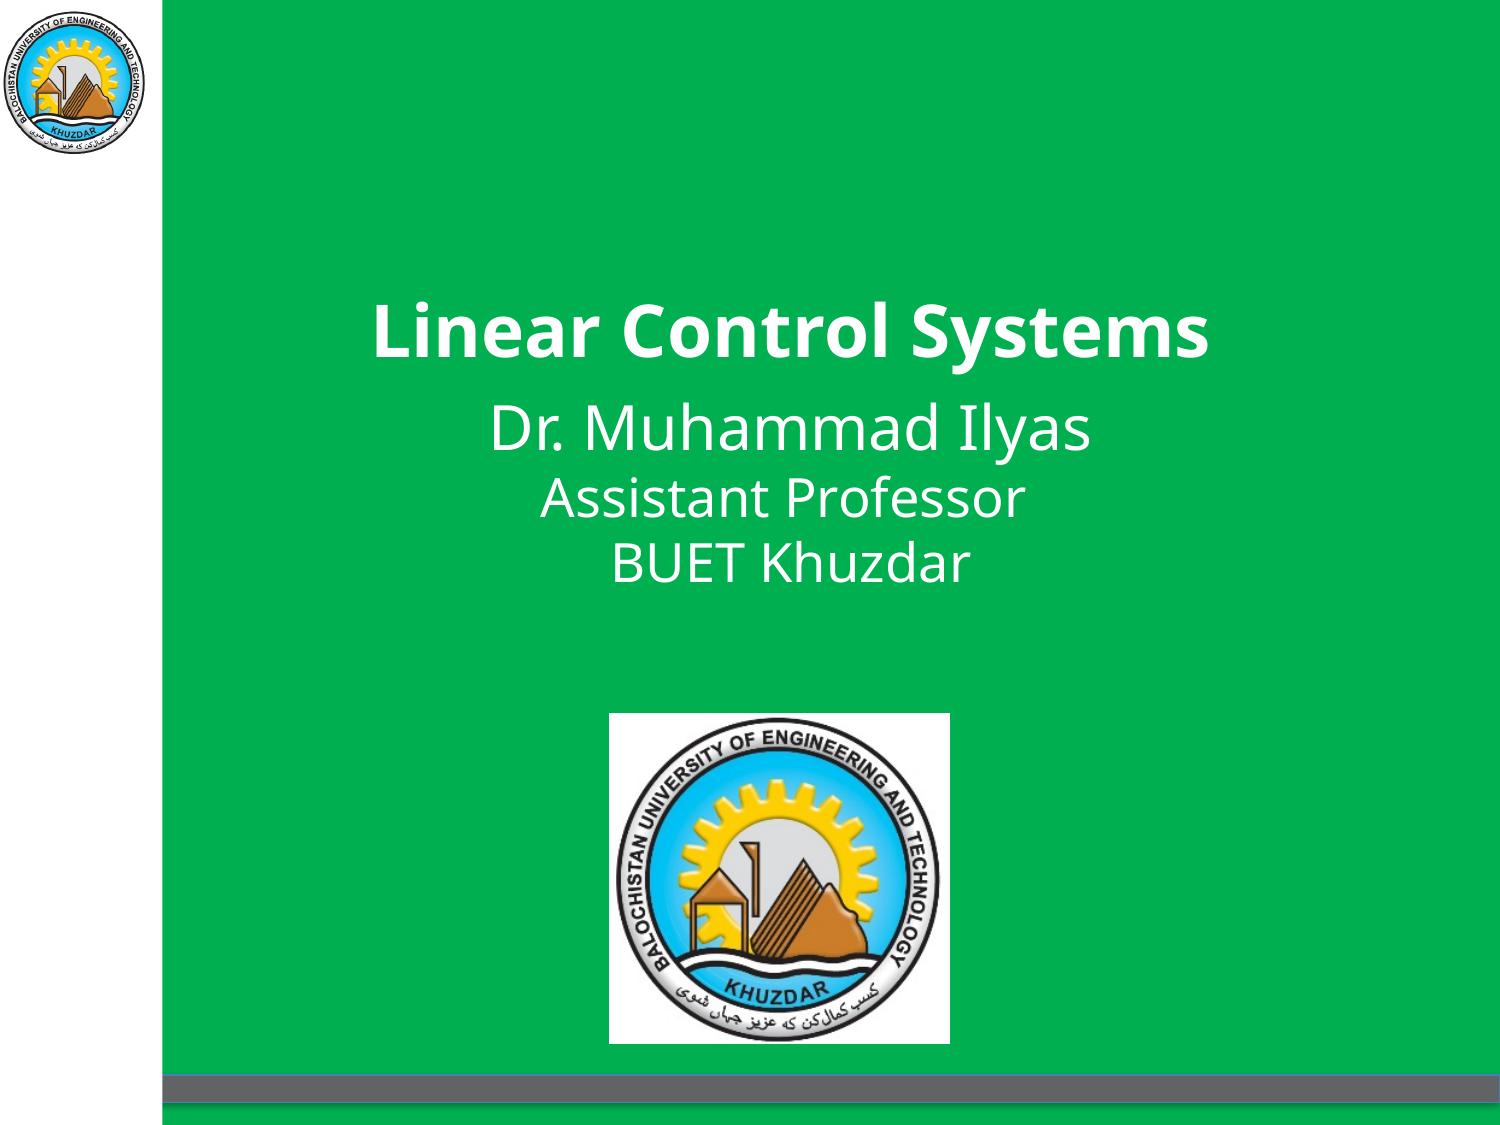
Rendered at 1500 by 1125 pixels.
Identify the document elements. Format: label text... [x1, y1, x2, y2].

picture [609, 713, 950, 1045]
title Linear Control Systems [128, 222, 1454, 434]
text_box Dr. Muhammad Ilyas Assistant Professor BUET Khuzdar [187, 380, 1395, 601]
picture [0, 9, 150, 155]
